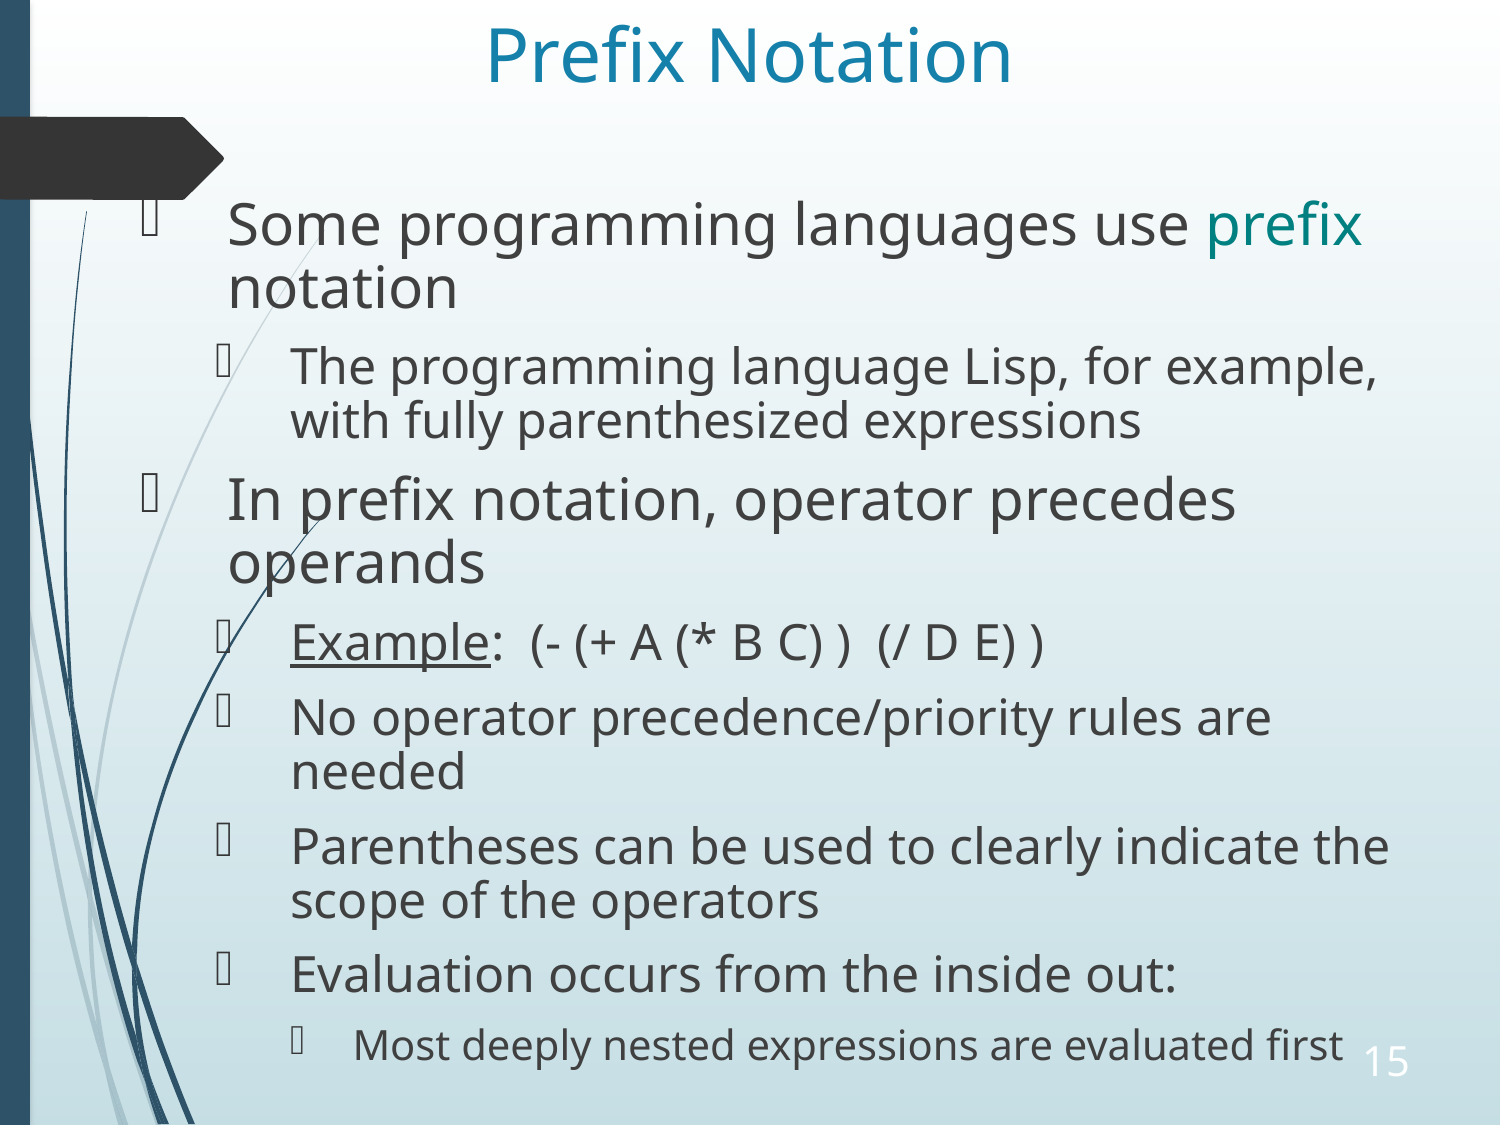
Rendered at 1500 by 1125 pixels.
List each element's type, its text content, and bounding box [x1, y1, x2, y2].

title Prefix Notation [75, 0, 1425, 188]
list Some programming languages use prefix notation The programming language Lisp, for example, with fully parenthesized expressions In prefix notation, operator precedes operands Example: (- (+ A (* B C) ) (/ D E) ) No operator precedence/priority rules are needed Parentheses can be used to clearly indicate the scope of the operators Evaluation occurs from the inside out: Most deeply nested expressions are evaluated first [125, 187, 1425, 1025]
slide_number 15 [1074, 1024, 1425, 1103]
